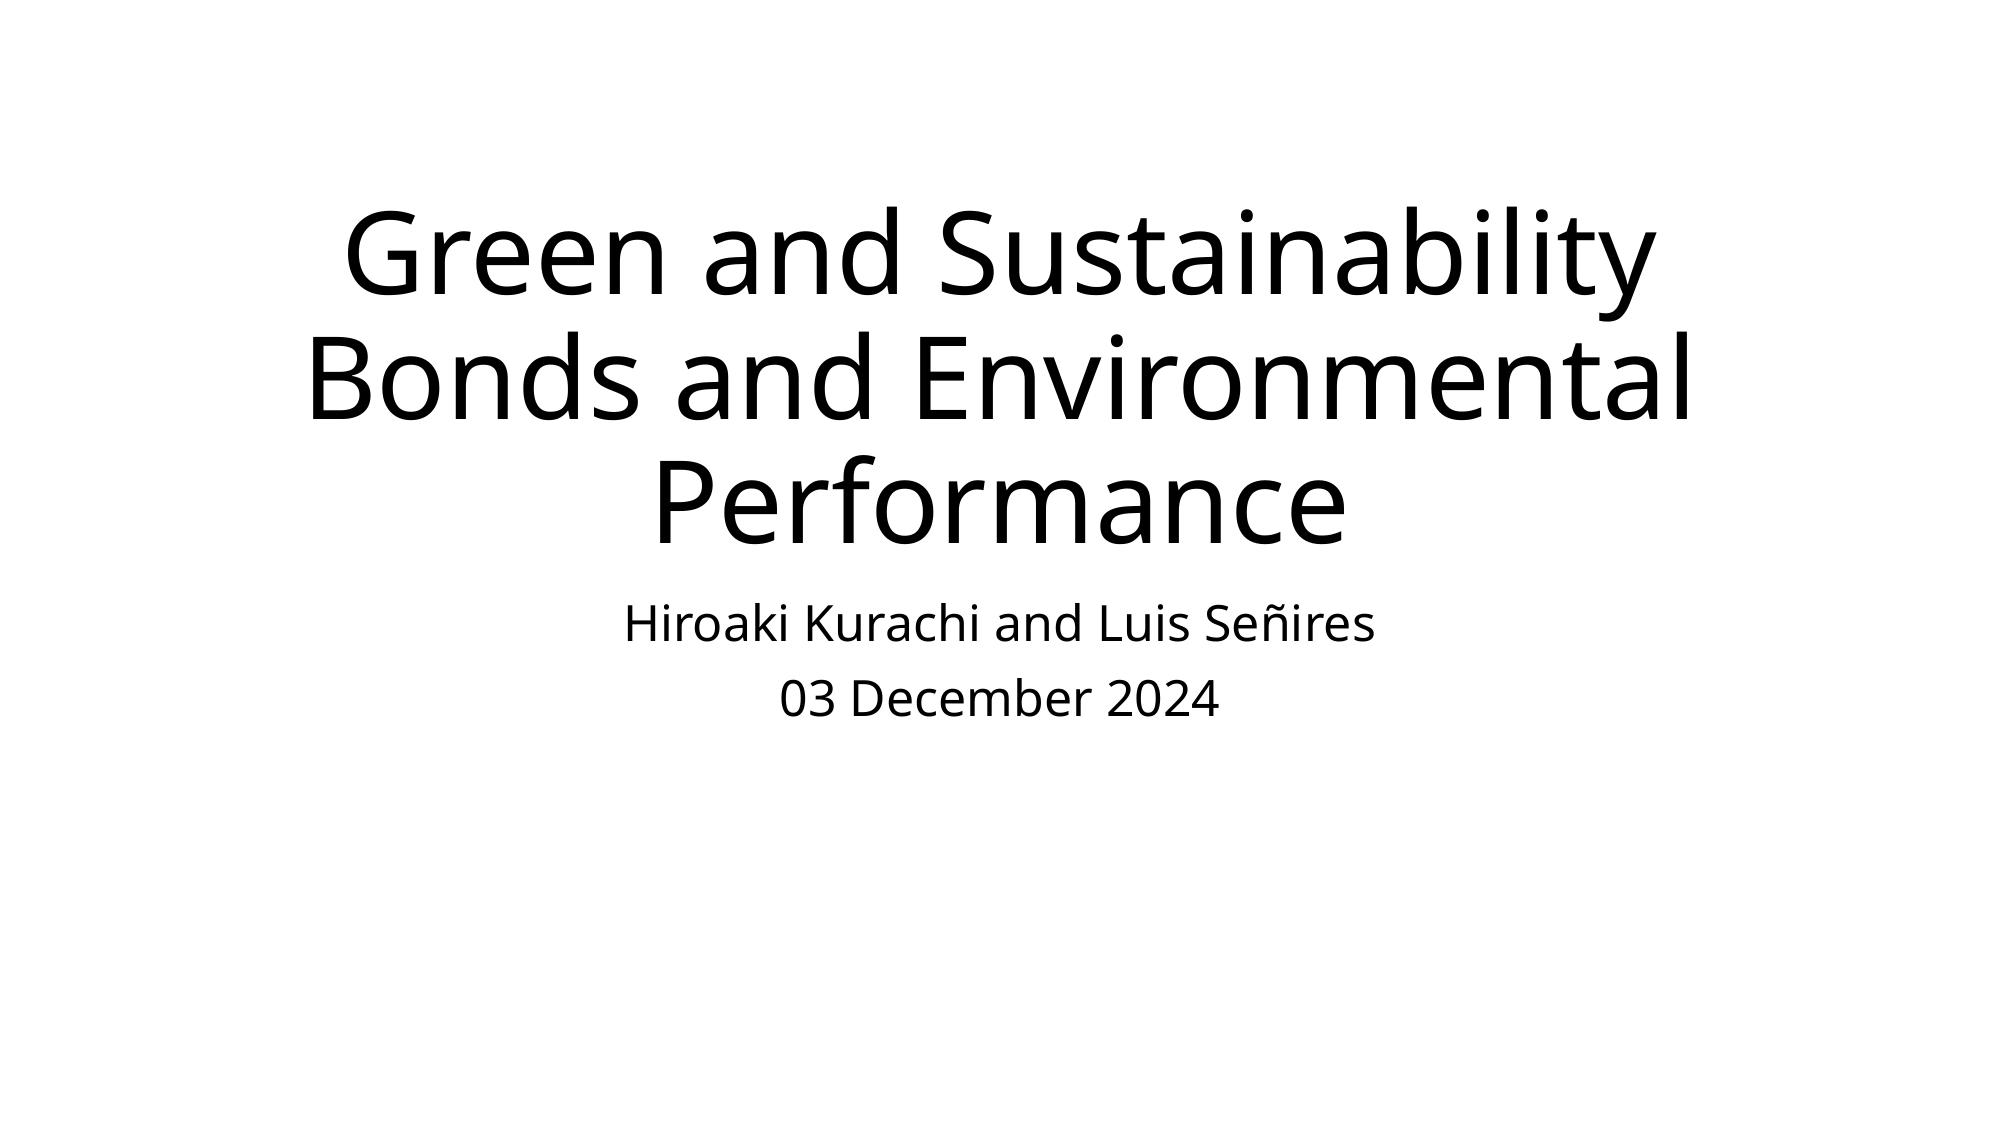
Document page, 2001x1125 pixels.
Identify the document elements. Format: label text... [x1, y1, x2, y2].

subtitle Hiroaki Kurachi and Luis Señires 03 December 2024 [249, 590, 1750, 863]
title Green and Sustainability Bonds and Environmental Performance [249, 184, 1750, 576]
